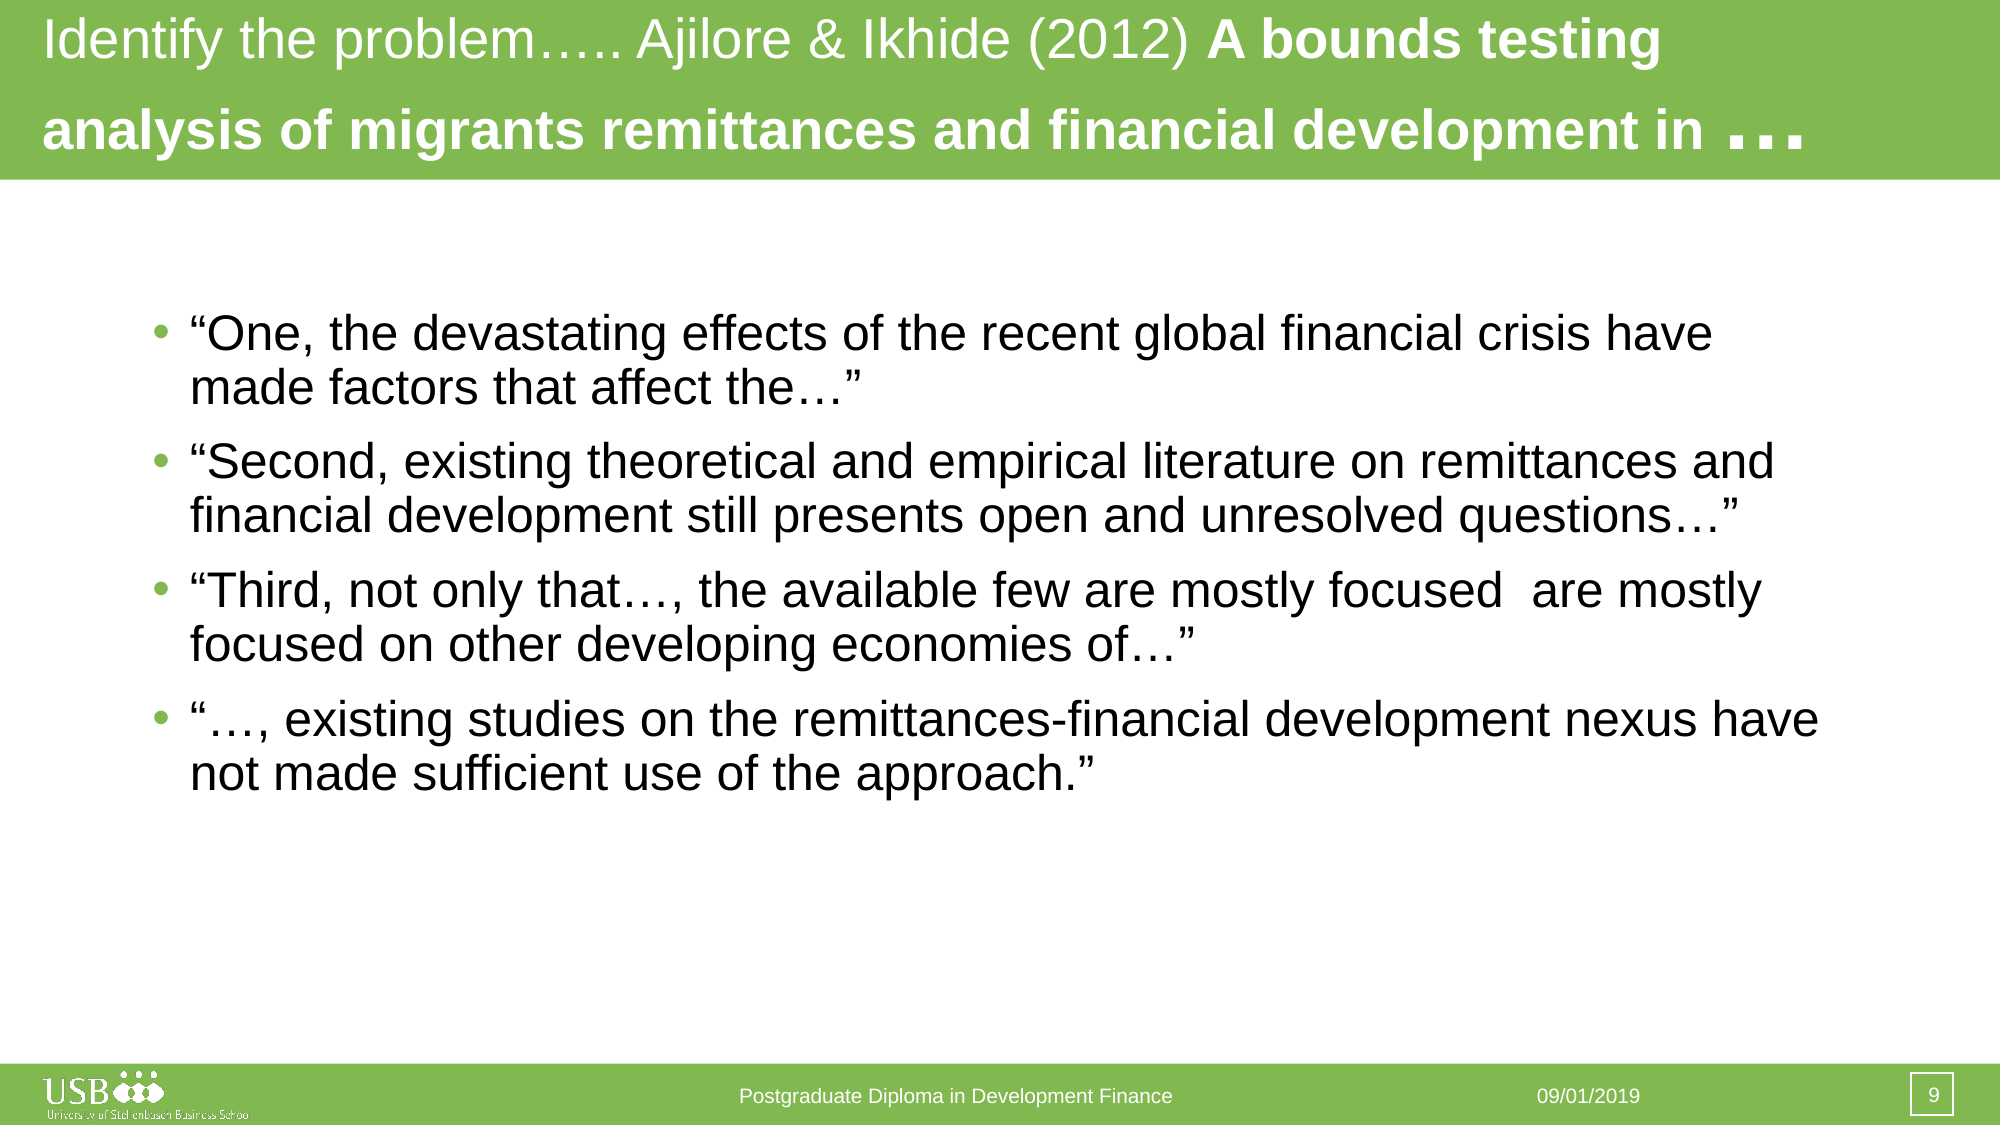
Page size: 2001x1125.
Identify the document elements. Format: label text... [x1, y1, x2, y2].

picture [43, 1071, 250, 1121]
title Identify the problem….. Ajilore & Ikhide (2012) A bounds testing analysis of migrants remittances and financial development in … [26, 0, 1845, 180]
list “One, the devastating effects of the recent global financial crisis have made factors that affect the…” “Second, existing theoretical and empirical literature on remittances and financial development still presents open and unresolved questions…” “Third, not only that…, the available few are mostly focused are mostly focused on other developing economies of…” “…, existing studies on the remittances-financial development nexus have not made sufficient use of the approach.” [137, 299, 1863, 1014]
slide_number 9 [1898, 1074, 1970, 1125]
